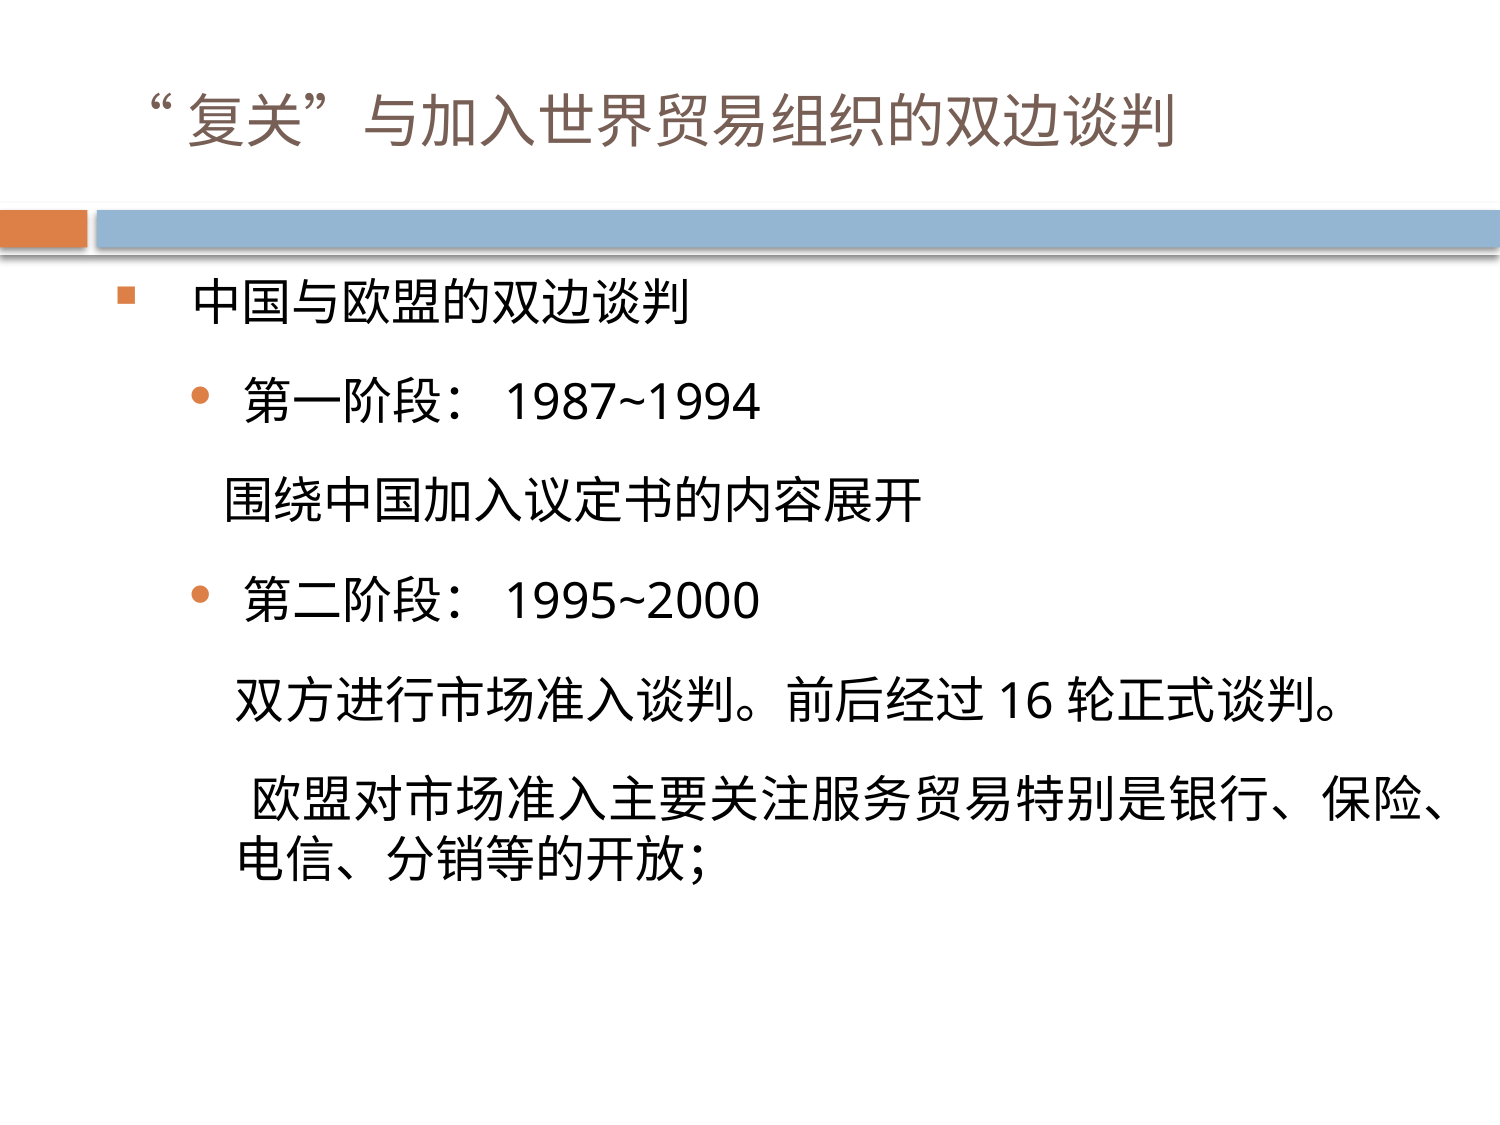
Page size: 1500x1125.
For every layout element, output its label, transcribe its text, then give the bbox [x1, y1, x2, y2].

list 中国与欧盟的双边谈判 第一阶段：1987~1994 围绕中国加入议定书的内容展开 第二阶段：1995~2000 双方进行市场准入谈判。前后经过16轮正式谈判。 欧盟对市场准入主要关注服务贸易特别是银行、保险、 电信、分销等的开放； [100, 262, 1438, 1000]
title “复关”与加入世界贸易组织的双边谈判 [100, 37, 1438, 200]
